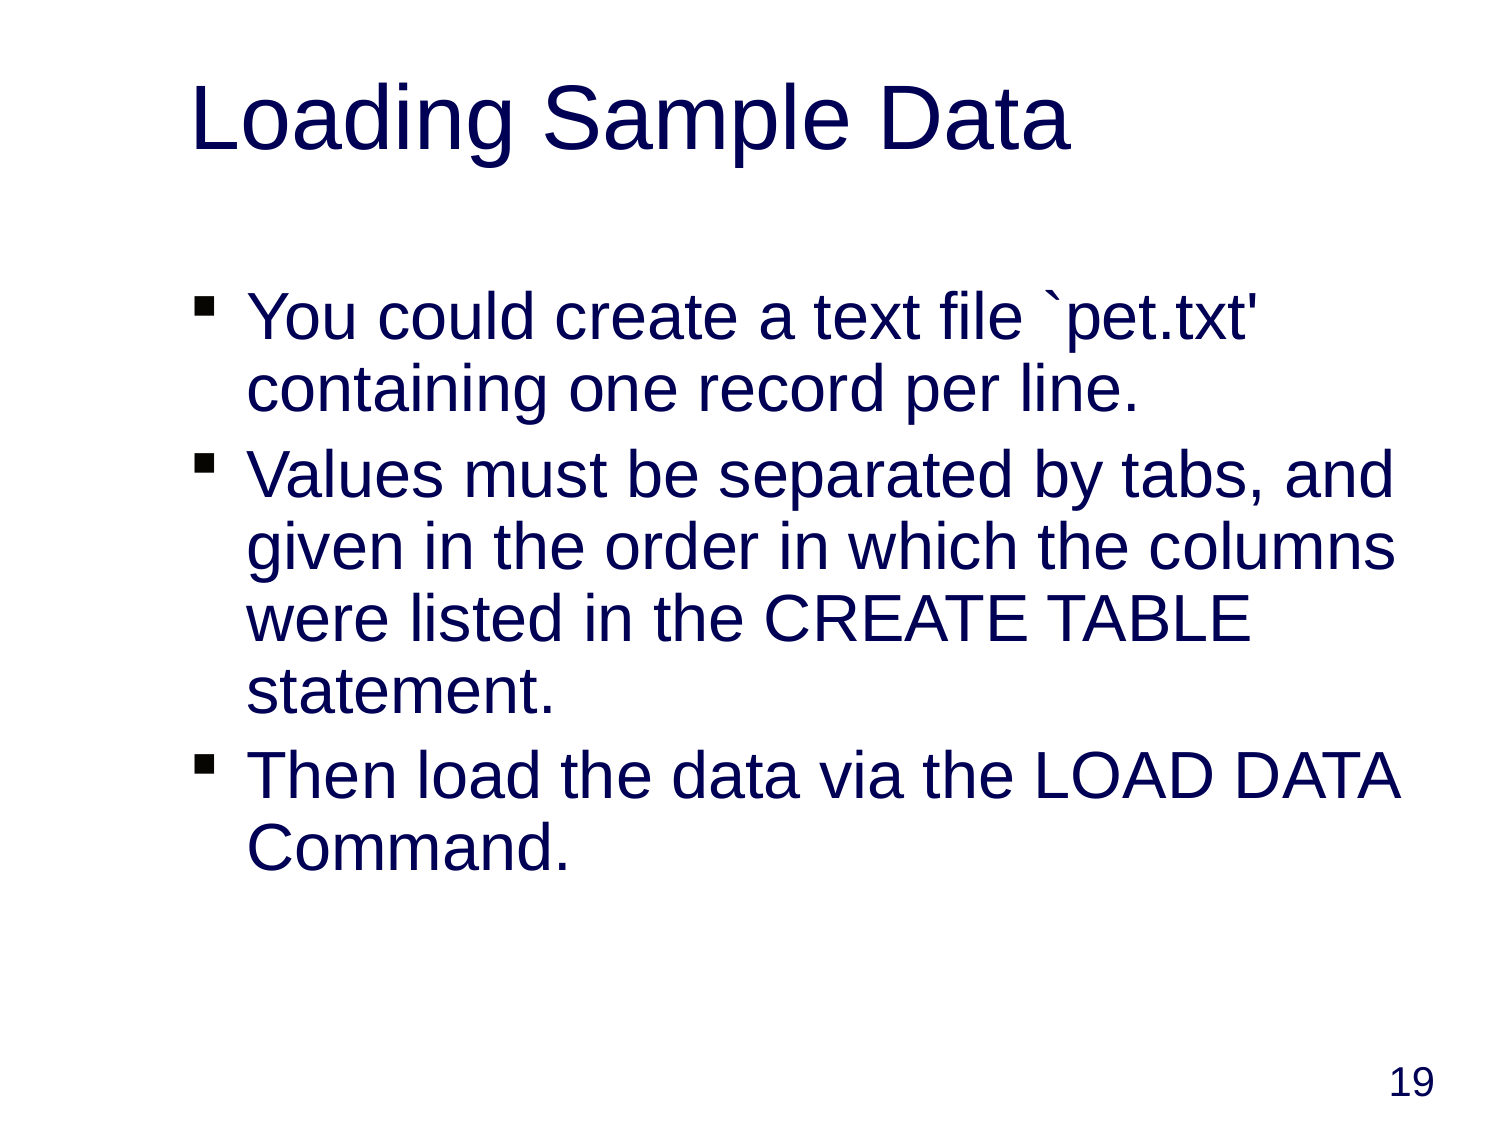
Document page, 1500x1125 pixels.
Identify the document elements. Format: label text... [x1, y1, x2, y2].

list You could create a text file `pet.txt' containing one record per line. Values must be separated by tabs, and given in the order in which the columns were listed in the CREATE TABLE statement. Then load the data via the LOAD DATA Command. [174, 275, 1450, 950]
title Loading Sample Data [174, 37, 1450, 175]
slide_number 19 [1137, 1037, 1450, 1113]
